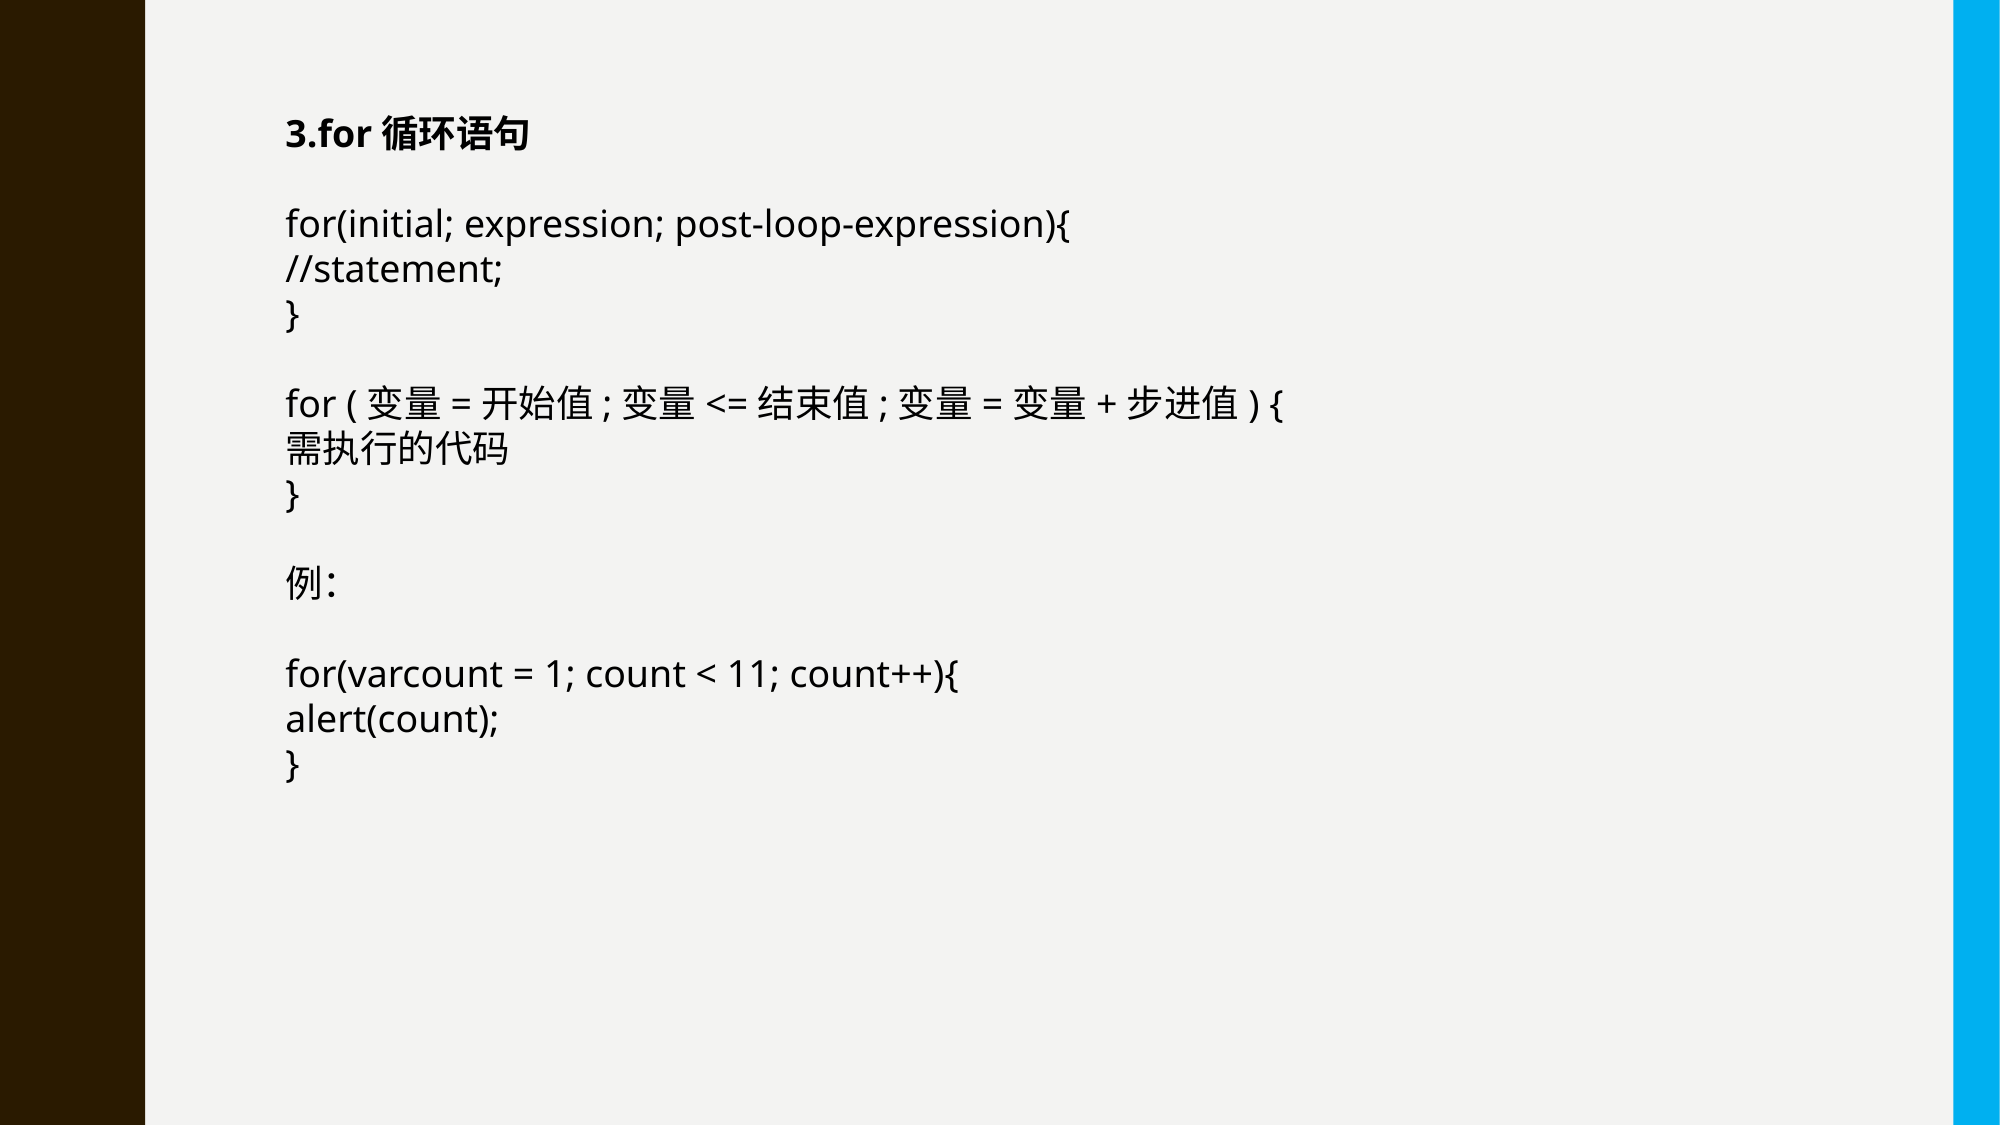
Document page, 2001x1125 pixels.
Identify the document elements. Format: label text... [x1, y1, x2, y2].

text_box 3.for循环语句 for(initial; expression; post-loop-expression){ //statement; } for (变量=开始值;变量<=结束值;变量=变量+步进值) { 需执行的代码 } 例： for(varcount = 1; count < 11; count++){ alert(count); } [270, 102, 1621, 917]
